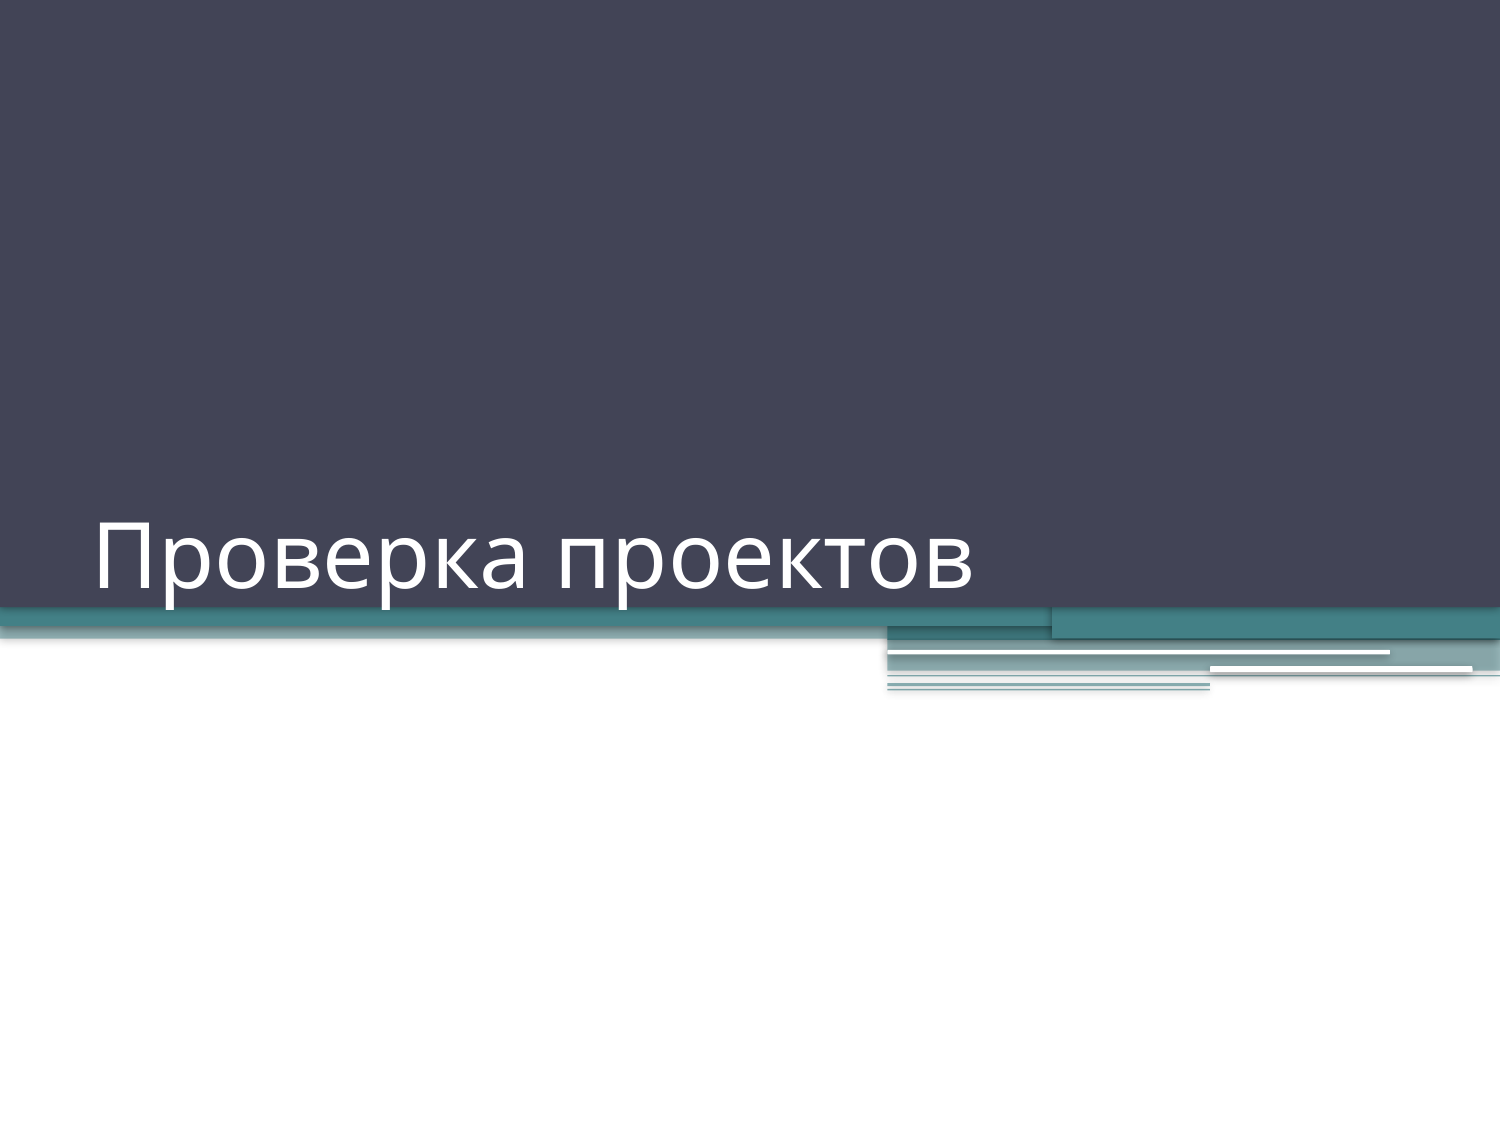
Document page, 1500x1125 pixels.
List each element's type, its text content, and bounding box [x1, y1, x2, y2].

title Проверка проектов [76, 373, 1465, 615]
